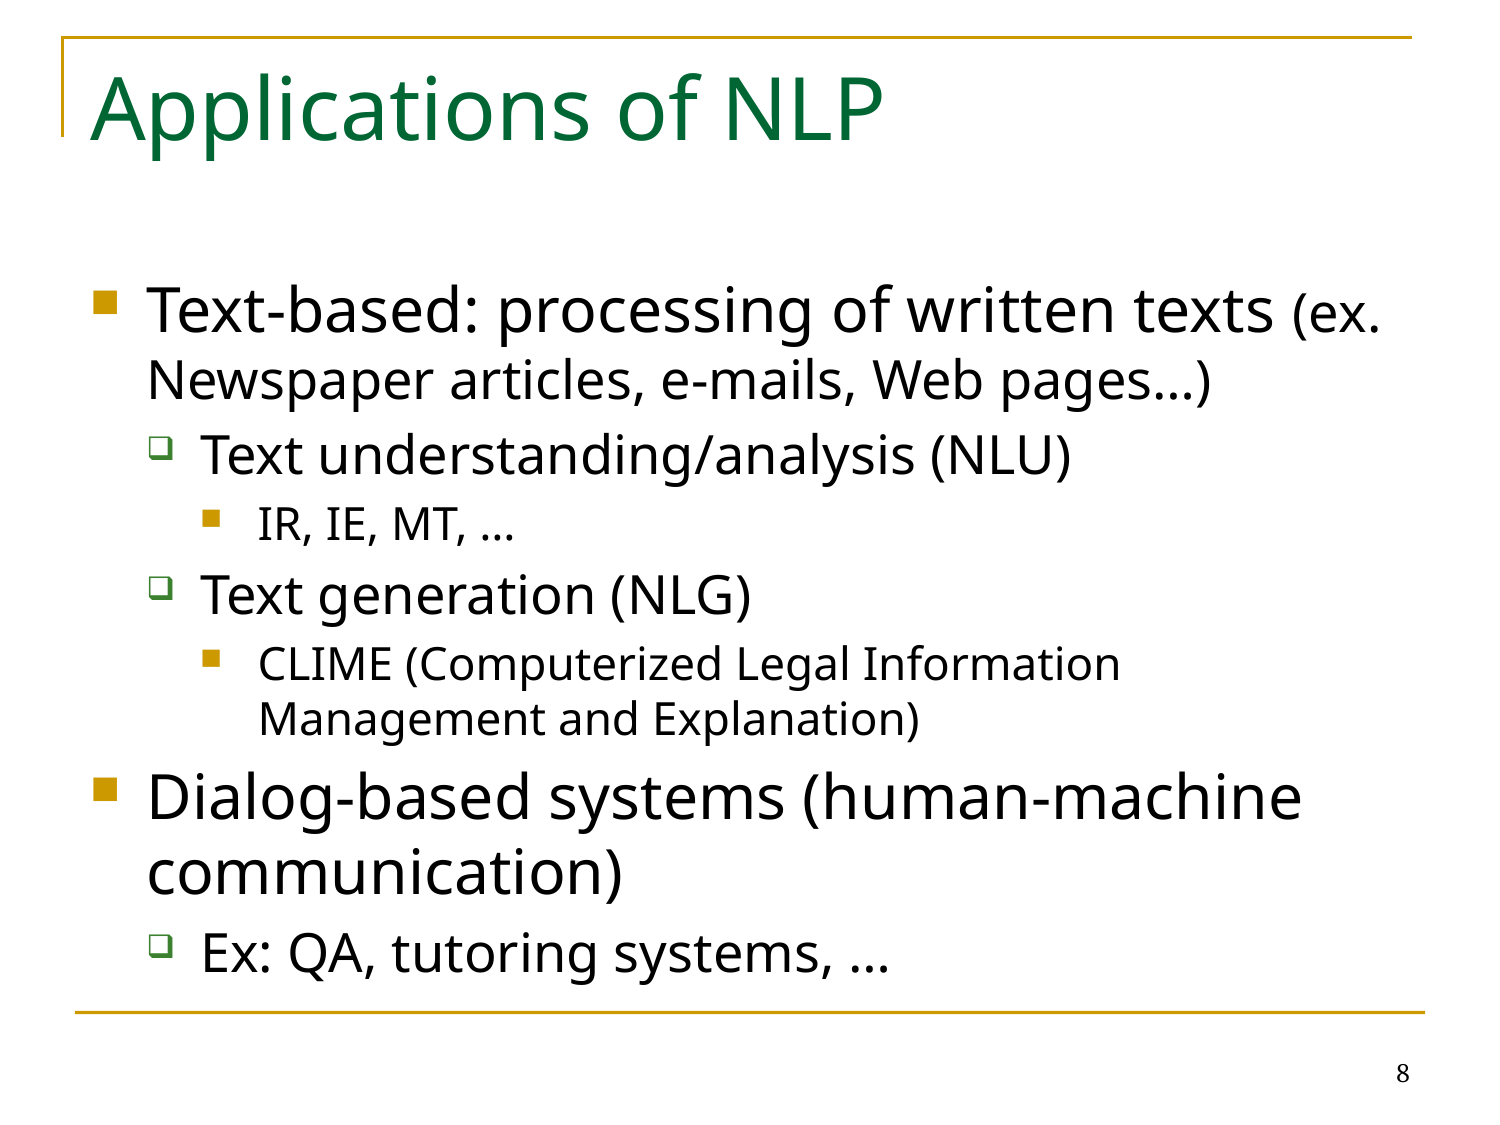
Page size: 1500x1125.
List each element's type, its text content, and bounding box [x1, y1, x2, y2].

title Applications of NLP [74, 45, 1426, 233]
list Text-based: processing of written texts (ex. Newspaper articles, e-mails, Web pages…) Text understanding/analysis (NLU) IR, IE, MT, … Text generation (NLG) CLIME (Computerized Legal Information Management and Explanation) Dialog-based systems (human-machine communication) Ex: QA, tutoring systems, … [74, 262, 1426, 1006]
slide_number 8 [1074, 1024, 1425, 1100]
